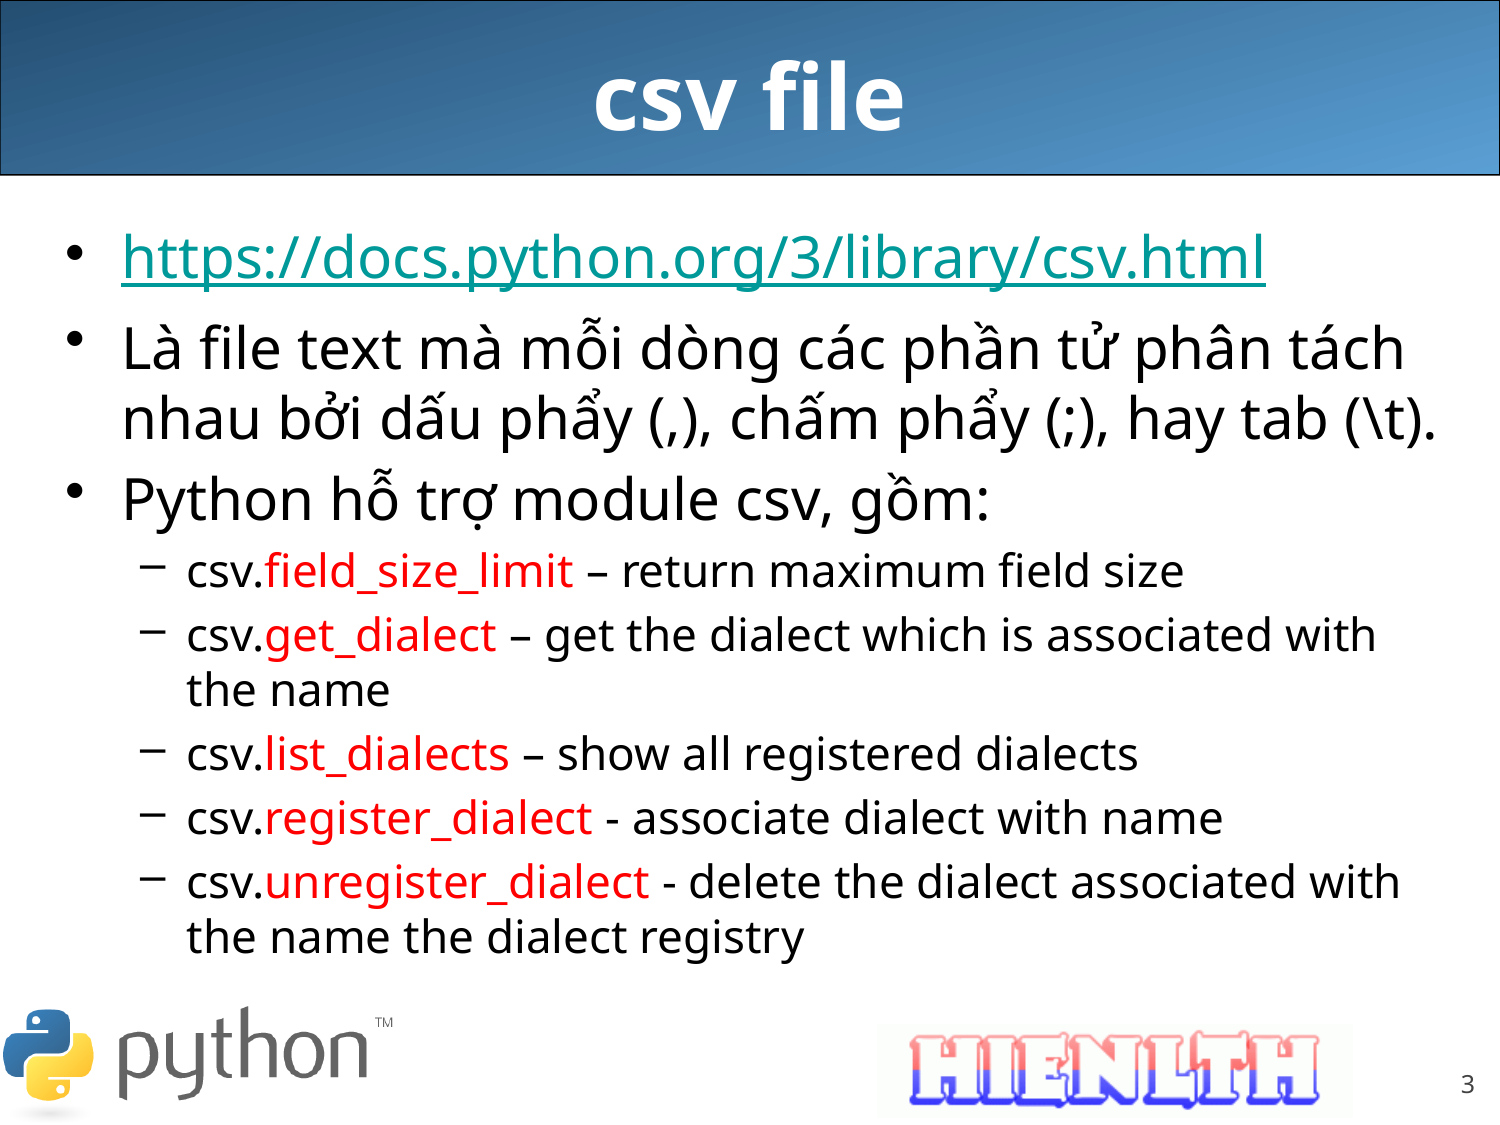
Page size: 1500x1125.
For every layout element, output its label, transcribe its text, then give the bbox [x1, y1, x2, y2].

list https://docs.python.org/3/library/csv.html Là file text mà mỗi dòng các phần tử phân tách nhau bởi dấu phẩy (,), chấm phẩy (;), hay tab (\t). Python hỗ trợ module csv, gồm: csv.field_size_limit – return maximum field size csv.get_dialect – get the dialect which is associated with the name csv.list_dialects – show all registered dialects csv.register_dialect - associate dialect with name csv.unregister_dialect - delete the dialect associated with the name the dialect registry [50, 212, 1475, 1025]
title csv file [75, 0, 1425, 188]
picture [0, 999, 402, 1123]
picture [877, 1025, 1353, 1118]
